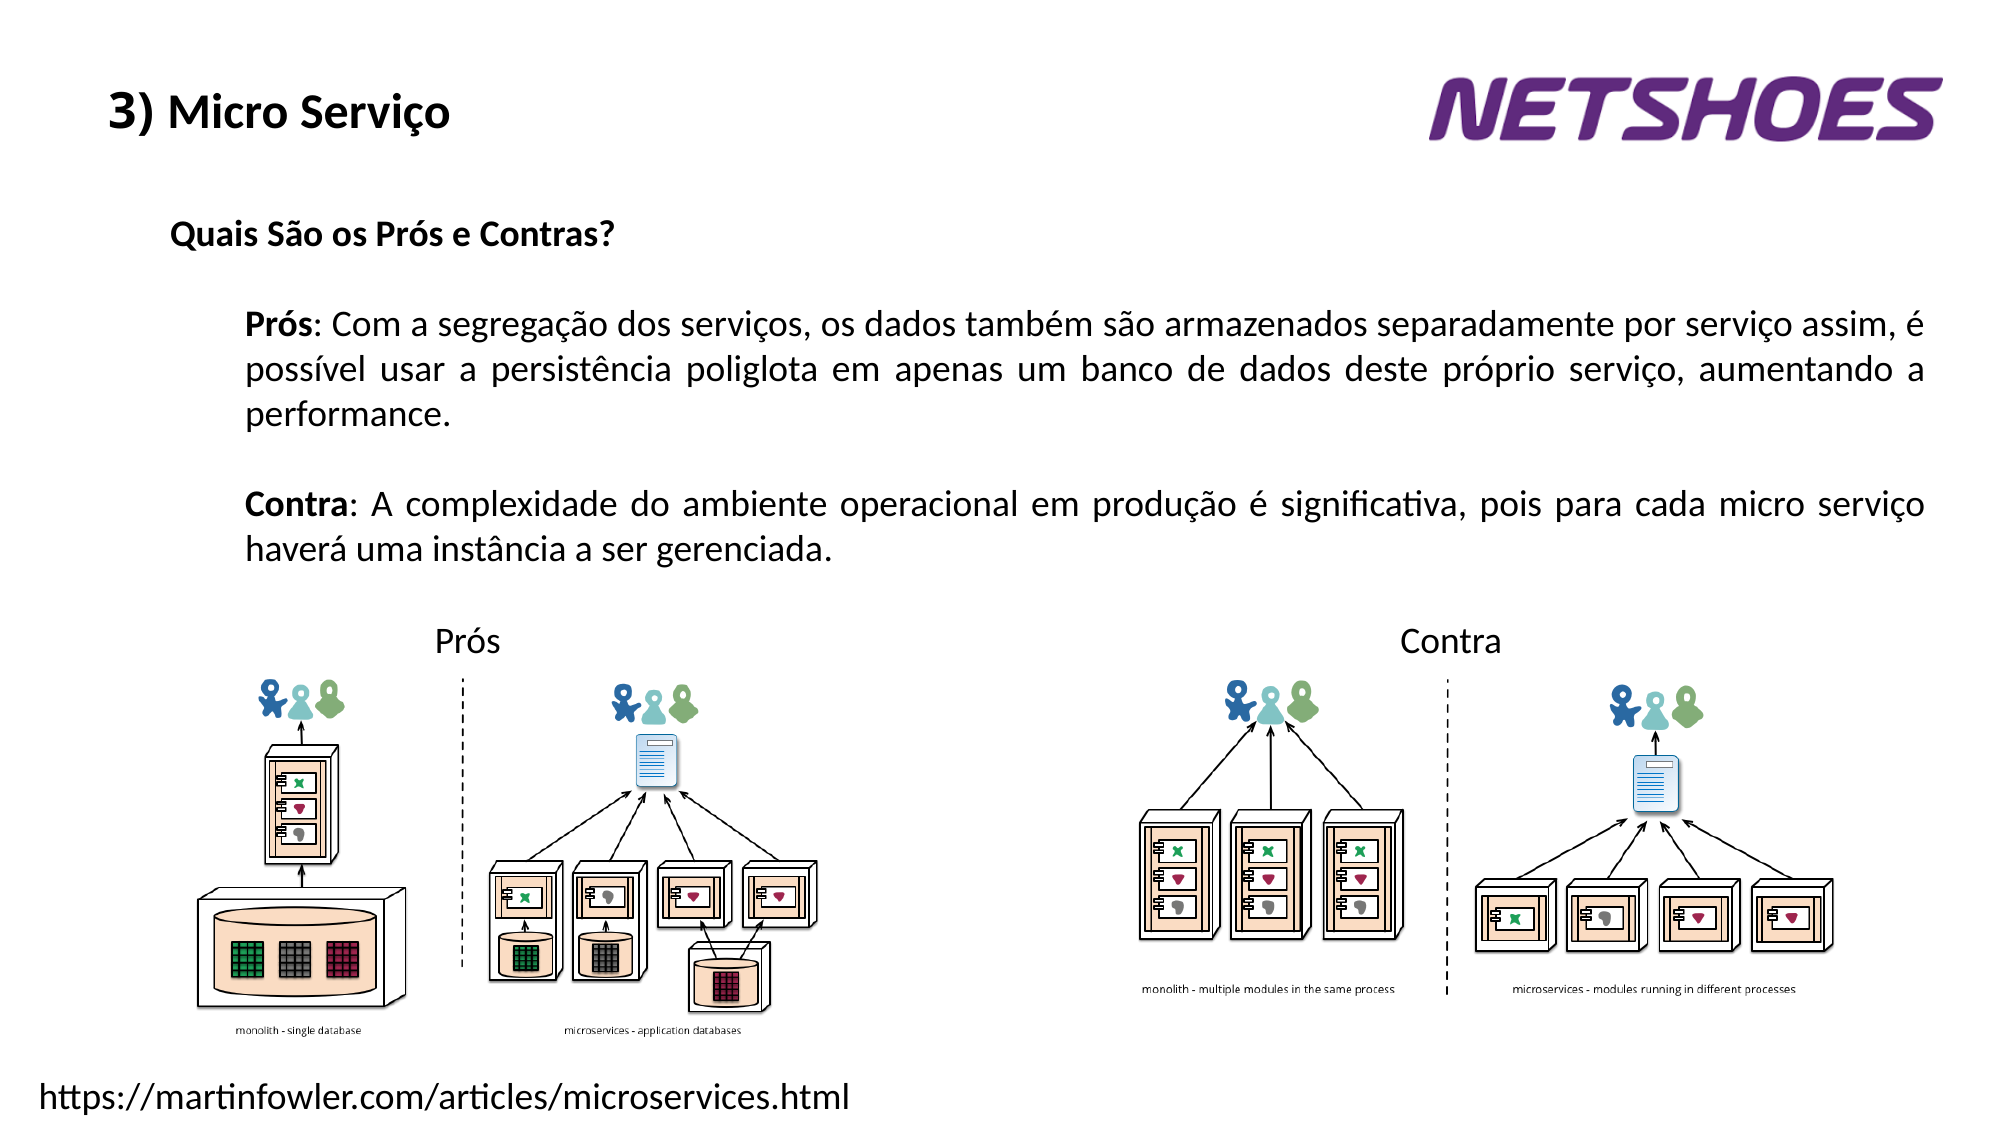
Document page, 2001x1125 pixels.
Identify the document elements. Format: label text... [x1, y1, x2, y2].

text_box Contra [1385, 609, 1518, 668]
text_box Quais São os Prós e Contras? Prós: Com a segregação dos serviços, os dados também são armazenados separadamente por serviço assim, é possível usar a persistência poliglota em apenas um banco de dados deste próprio serviço, aumentando a performance. Contra: A complexidade do ambiente operacional em produção é significativa, pois para cada micro serviço haverá uma instância a ser gerenciada. [155, 201, 1942, 622]
picture [185, 668, 829, 1045]
picture [1126, 668, 1846, 1005]
text_box Prós [420, 609, 517, 668]
text_box 3) Micro Serviço [94, 70, 479, 146]
text_box https://martinfowler.com/articles/microservices.html [23, 1064, 866, 1125]
picture [1429, 50, 1943, 168]
